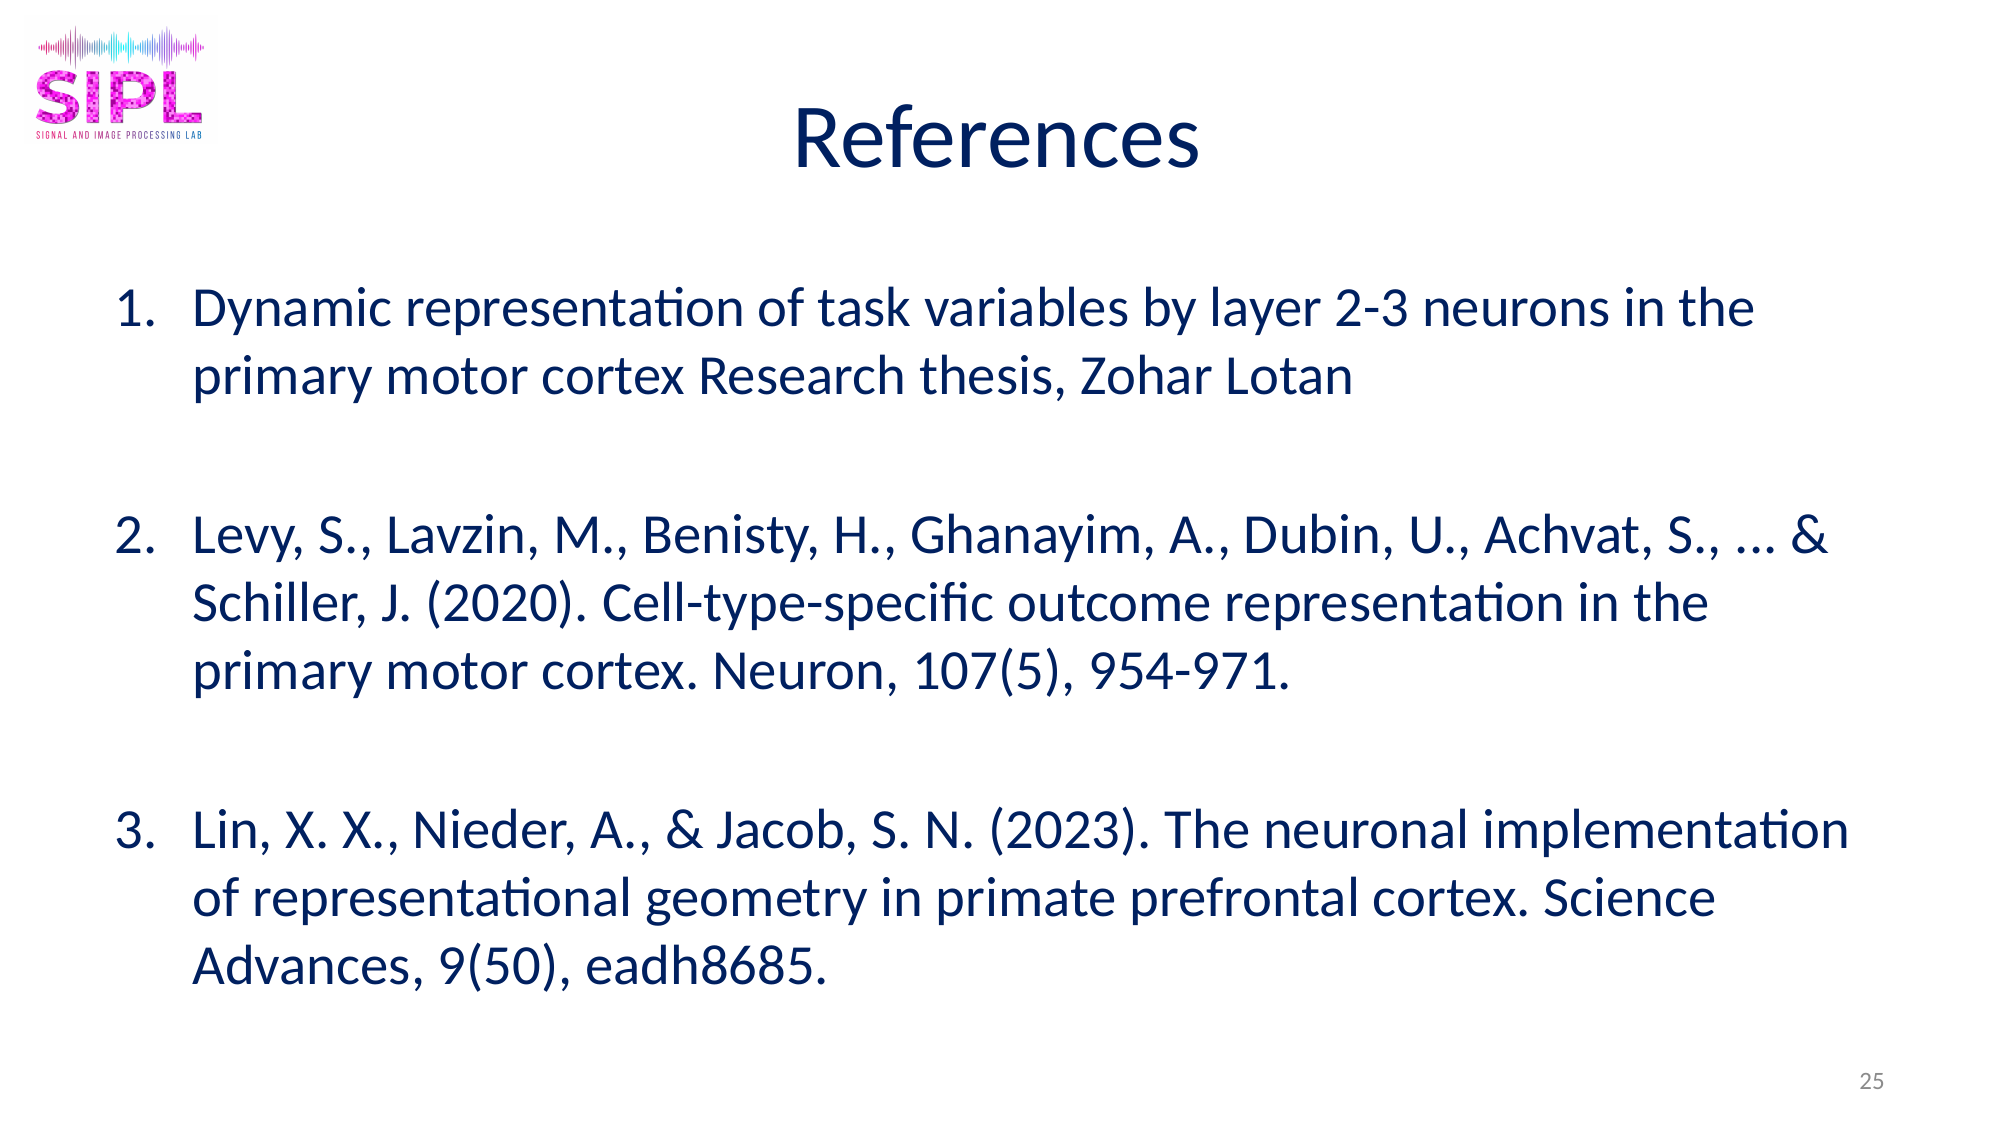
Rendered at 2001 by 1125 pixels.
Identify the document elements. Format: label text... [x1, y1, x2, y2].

slide_number 25 [1433, 1050, 1900, 1110]
picture [24, 15, 218, 144]
list Dynamic representation of task variables by layer 2-3 neurons in the primary motor cortex Research thesis, Zohar Lotan Levy, S., Lavzin, M., Benisty, H., Ghanayim, A., Dubin, U., Achvat, S., ... & Schiller, J. (2020). Cell-type-specific outcome representation in the primary motor cortex. Neuron, 107(5), 954-971.‏ Lin, X. X., Nieder, A., & Jacob, S. N. (2023). The neuronal implementation of representational geometry in primate prefrontal cortex. Science Advances, 9(50), eadh8685.‏ [99, 262, 1900, 1005]
title References [321, 37, 1672, 225]
